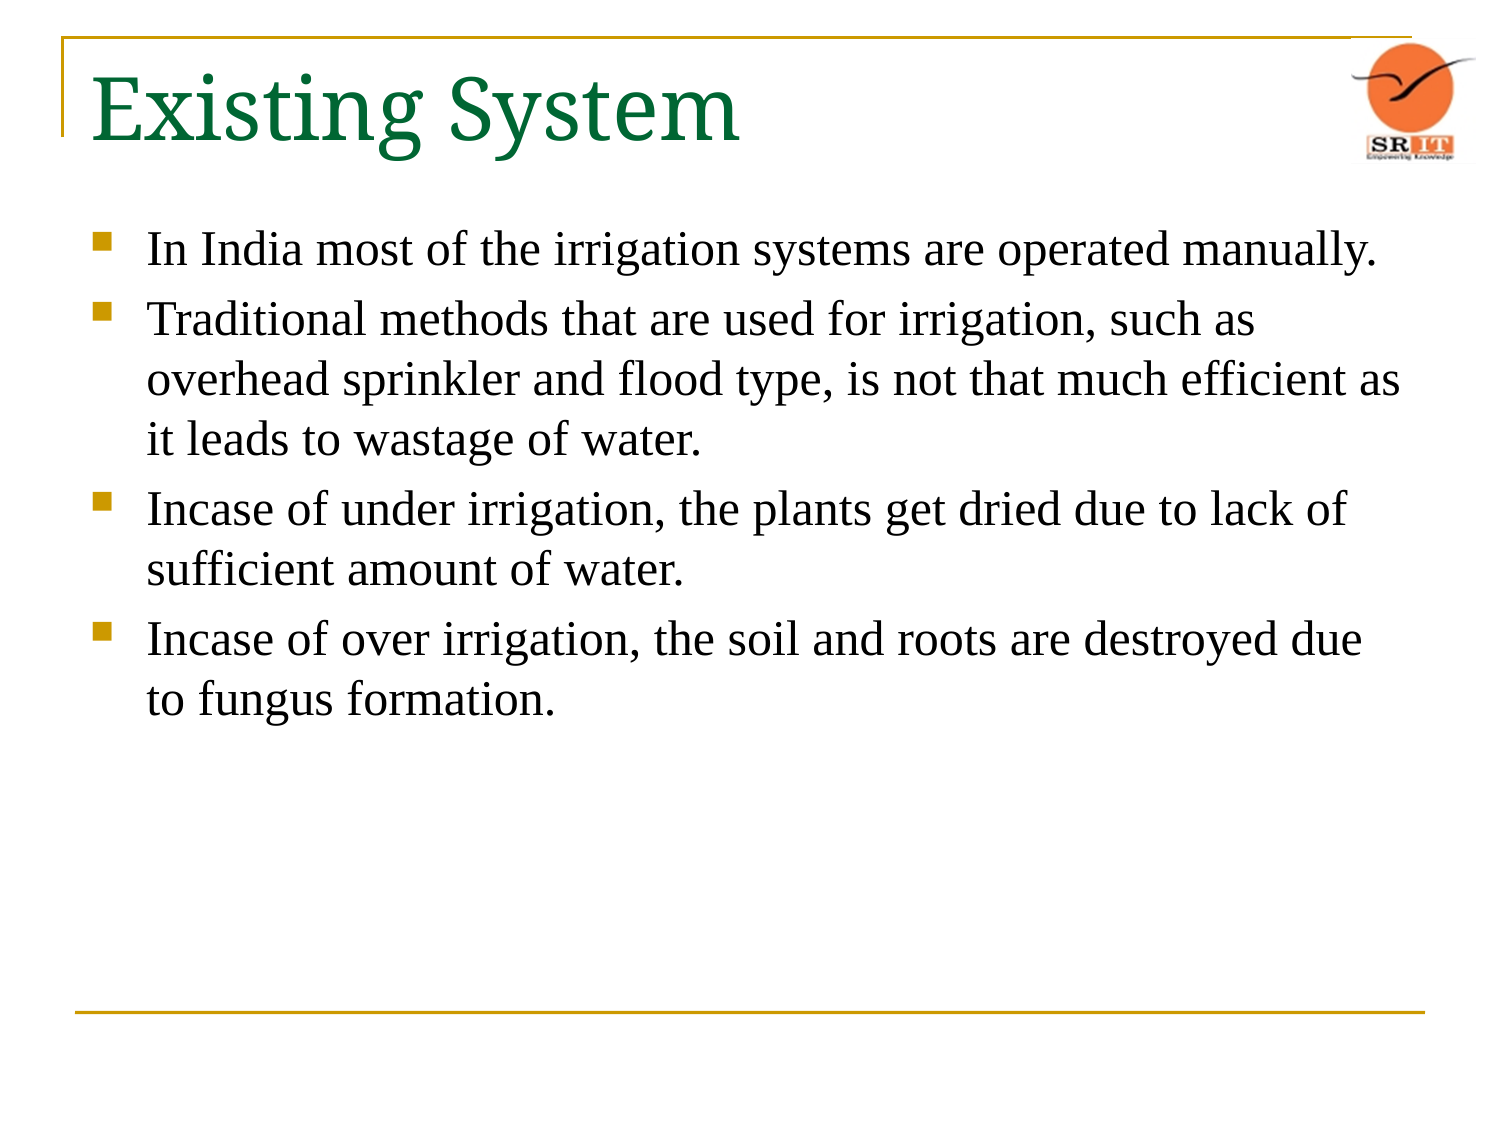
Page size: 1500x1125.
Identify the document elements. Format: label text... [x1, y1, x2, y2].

picture [1350, 37, 1477, 165]
title Existing System [75, 45, 1425, 207]
list In India most of the irrigation systems are operated manually. Traditional methods that are used for irrigation, such as overhead sprinkler and flood type, is not that much efficient as it leads to wastage of water. Incase of under irrigation, the plants get dried due to lack of sufficient amount of water. Incase of over irrigation, the soil and roots are destroyed due to fungus formation. [75, 207, 1425, 982]
